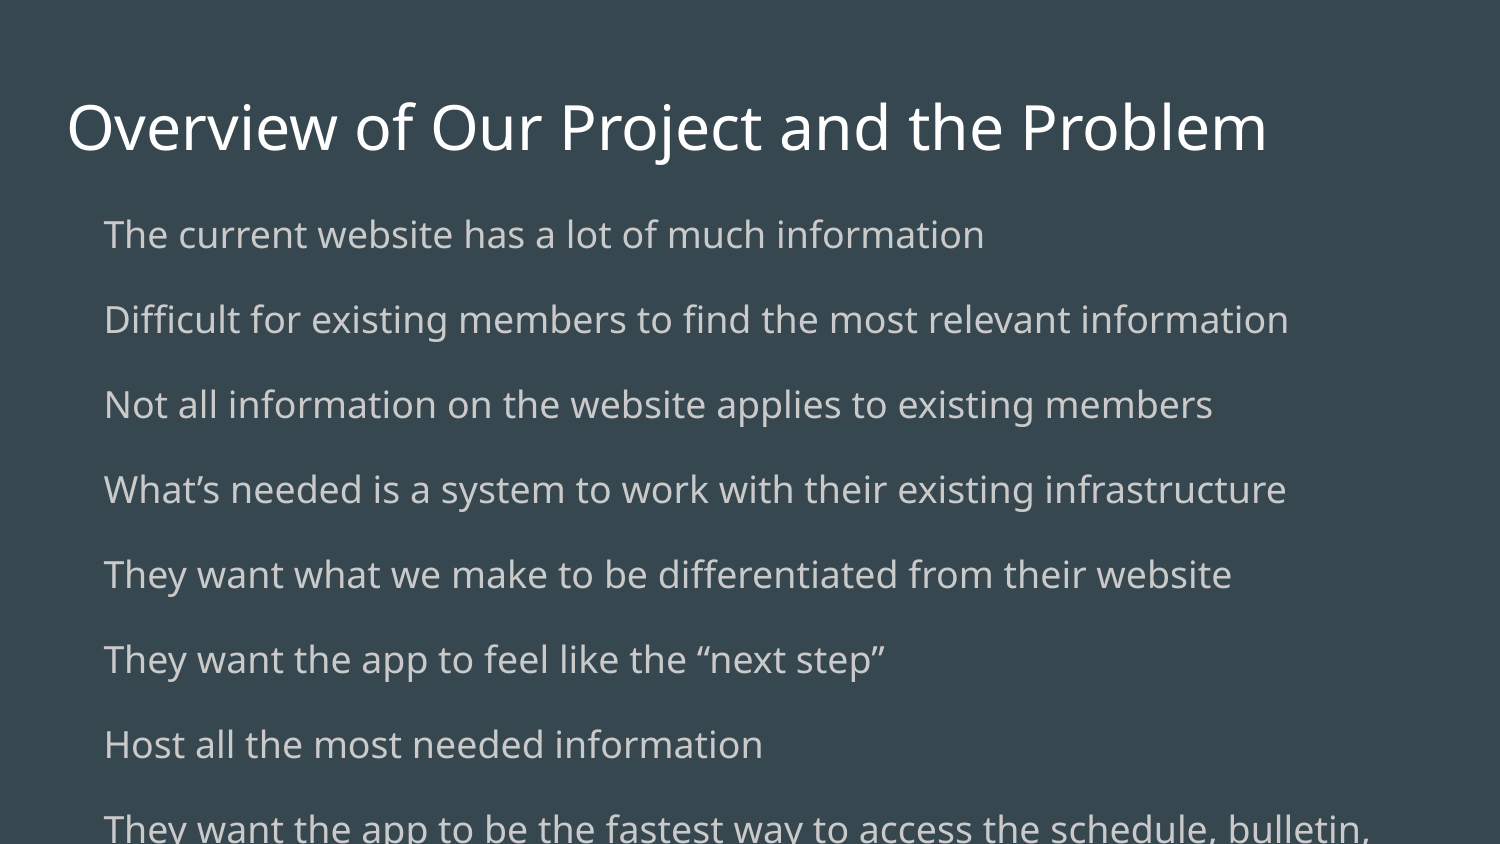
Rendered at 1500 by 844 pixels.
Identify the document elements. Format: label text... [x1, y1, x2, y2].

title Overview of Our Project and the Problem [51, 72, 1449, 167]
list The current website has a lot of much information Difficult for existing members to find the most relevant information Not all information on the website applies to existing members What’s needed is a system to work with their existing infrastructure They want what we make to be differentiated from their website They want the app to feel like the “next step” Host all the most needed information They want the app to be the fastest way to access the schedule, bulletin, past sermons, and donation page They want the app to be available to as much of the congregation as possible. [51, 189, 1449, 750]
